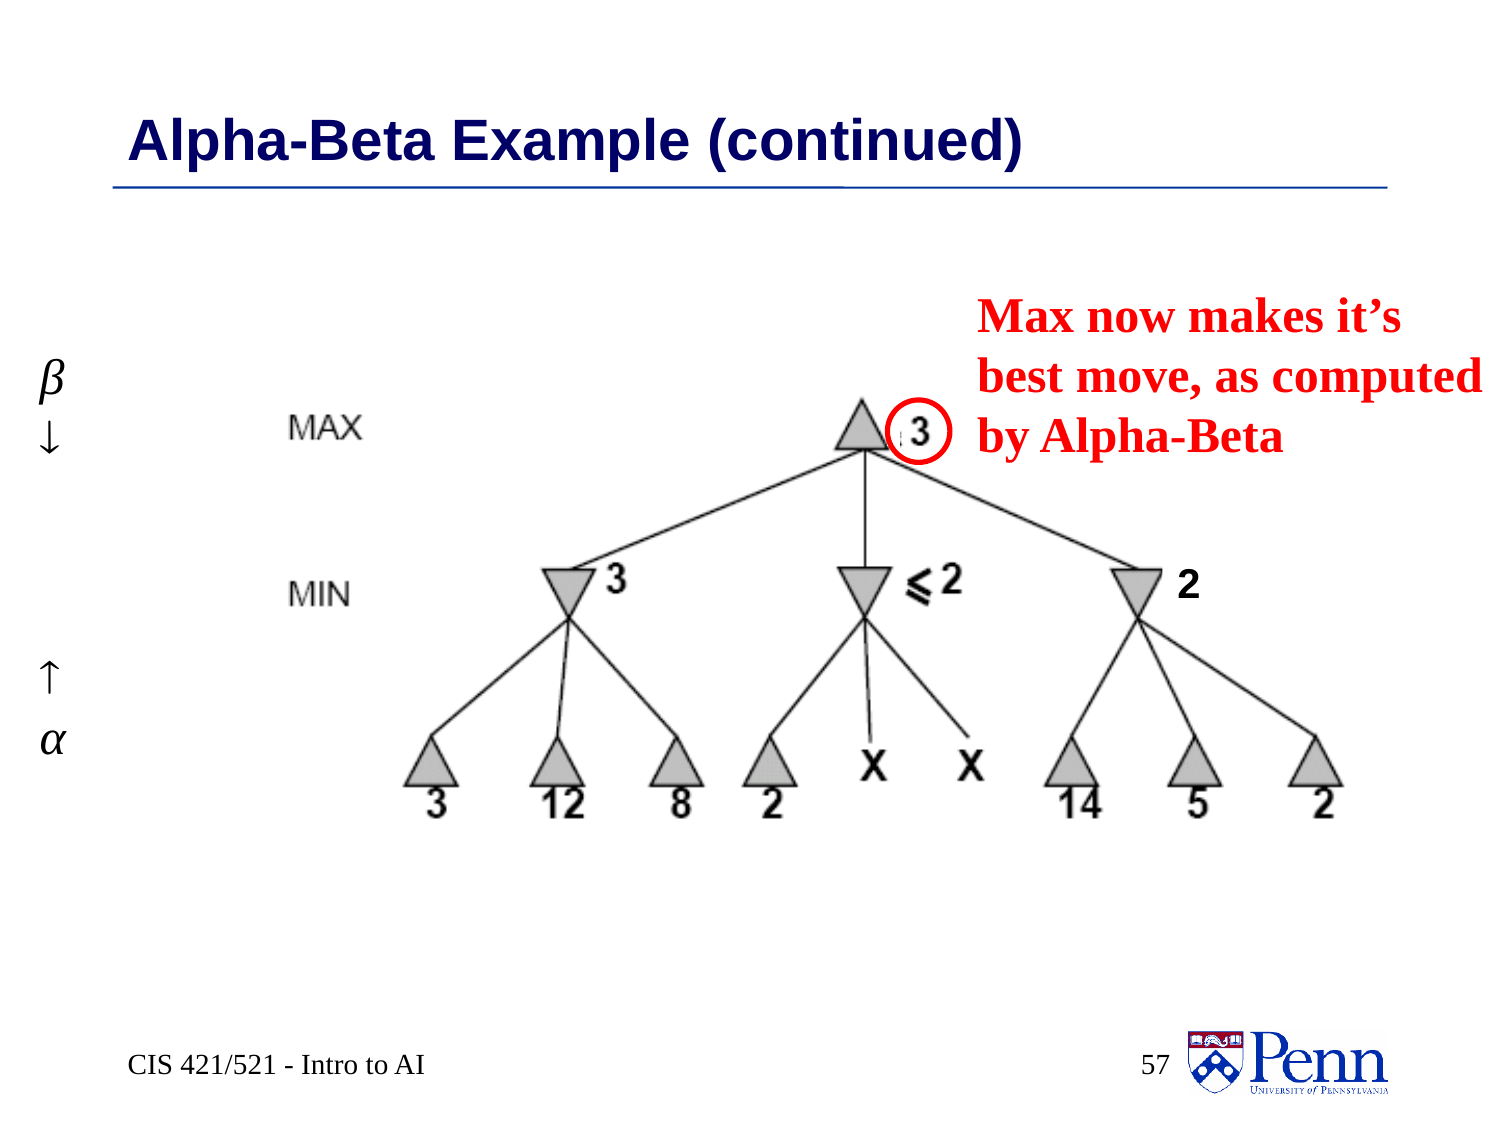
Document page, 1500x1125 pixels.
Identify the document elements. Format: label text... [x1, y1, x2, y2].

slide_number CIS 421/521 - Intro to AI [112, 1024, 501, 1101]
title Alpha-Beta Example (continued) [112, 99, 1388, 176]
text_box Max now makes it’s best move, as computed by Alpha-Beta [962, 274, 1500, 470]
slide_number 57 [1074, 1024, 1388, 1101]
text_box β   α [24, 337, 113, 773]
picture [262, 384, 1488, 876]
